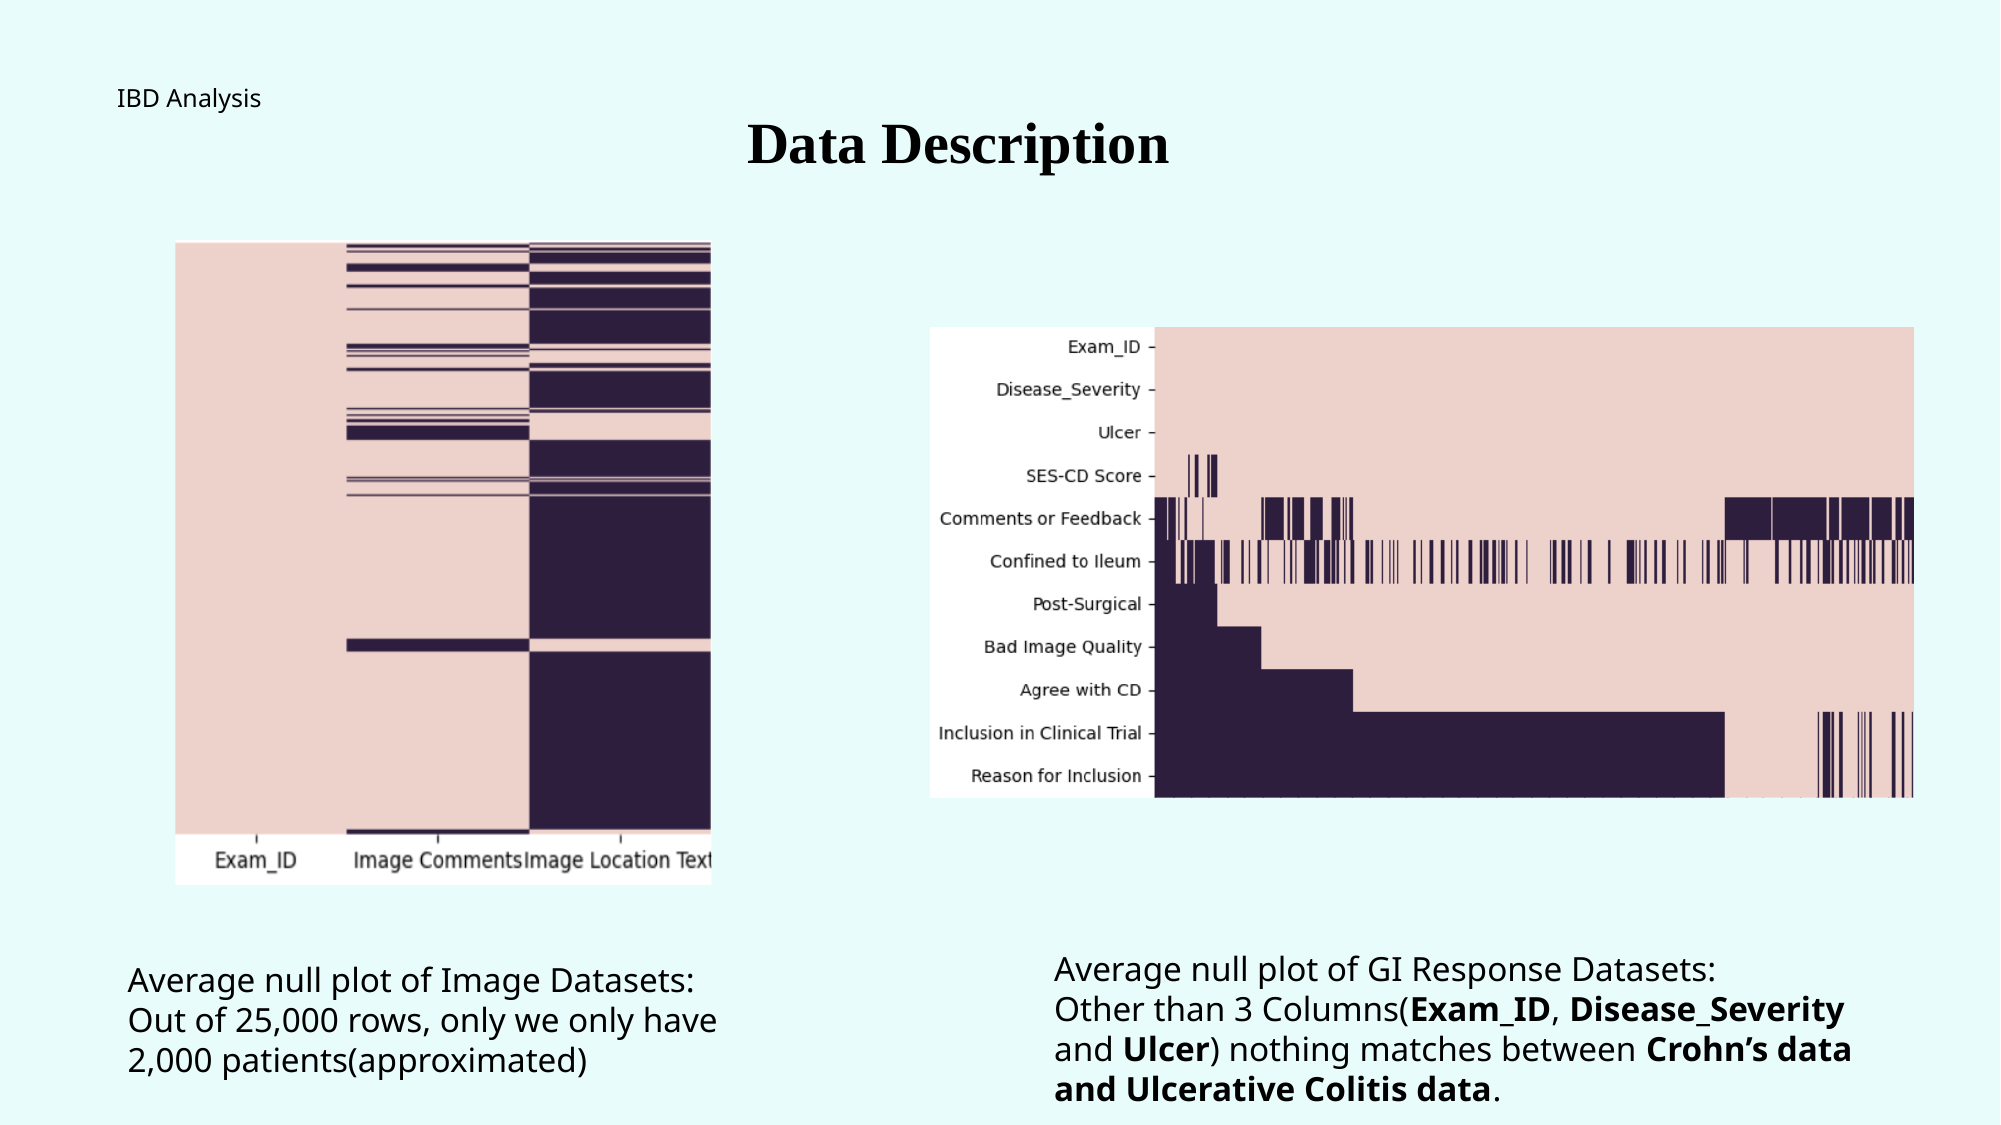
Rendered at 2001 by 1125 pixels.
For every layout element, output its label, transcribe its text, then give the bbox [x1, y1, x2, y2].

picture [175, 240, 712, 885]
title Data Description [732, 97, 1268, 185]
text_box Average null plot of Image Datasets: Out of 25,000 rows, only we only have 2,000 patients(approximated) [112, 951, 804, 1087]
picture [930, 327, 1914, 798]
text_box Average null plot of GI Response Datasets: Other than 3 Columns(Exam_ID, Disease_Severity and Ulcer) nothing matches between Crohn’s data and Ulcerative Colitis data. [1039, 940, 1900, 1116]
footer IBD Analysis [101, 75, 627, 120]
